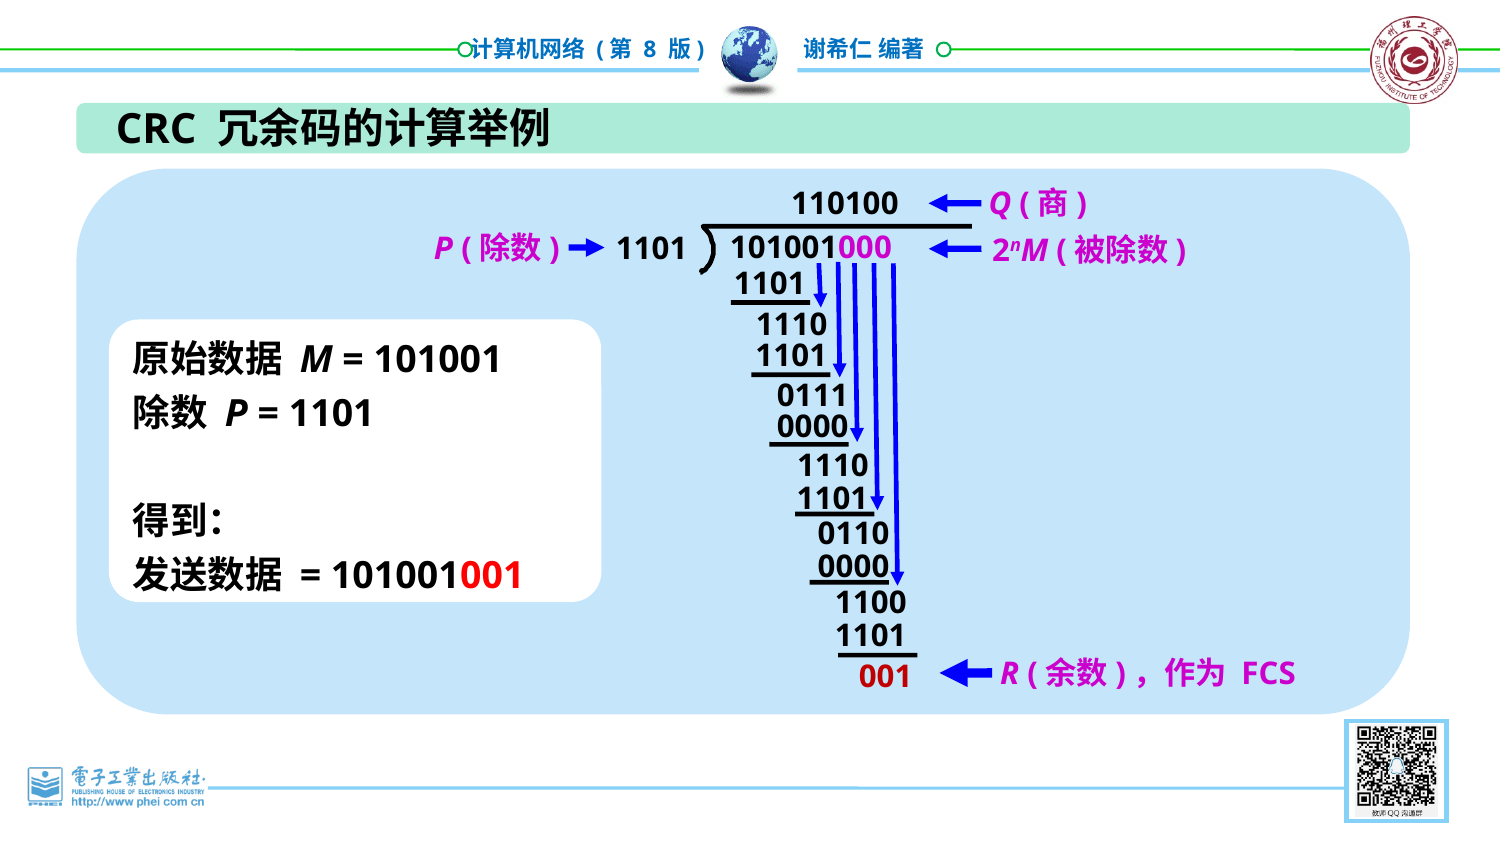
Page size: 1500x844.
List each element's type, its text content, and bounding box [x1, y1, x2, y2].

text_box [76, 102, 101, 154]
picture [1355, 724, 1438, 817]
text_box 原始数据 M = 101001 除数 P = 1101 得到： 发送数据 = 101001001 [106, 317, 430, 605]
picture [23, 764, 208, 809]
text_box CRC 冗余码的计算举例 [101, 94, 567, 160]
text_box [567, 102, 1411, 154]
picture [719, 24, 779, 100]
picture [1370, 16, 1458, 104]
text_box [436, 183, 1353, 696]
text_box [74, 166, 1413, 717]
